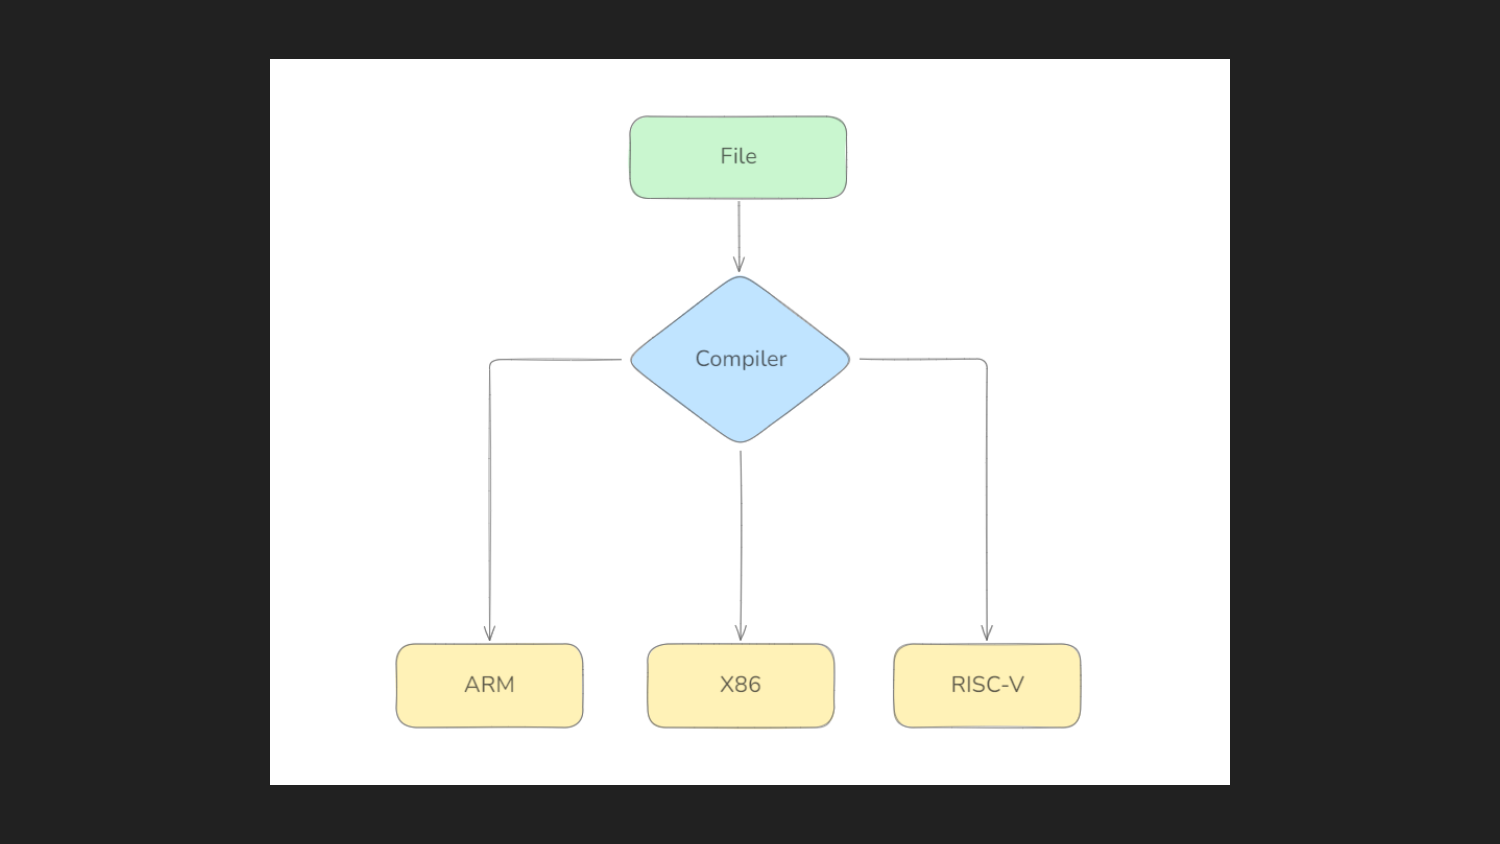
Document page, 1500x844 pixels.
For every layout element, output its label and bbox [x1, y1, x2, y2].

picture [270, 59, 1230, 785]
